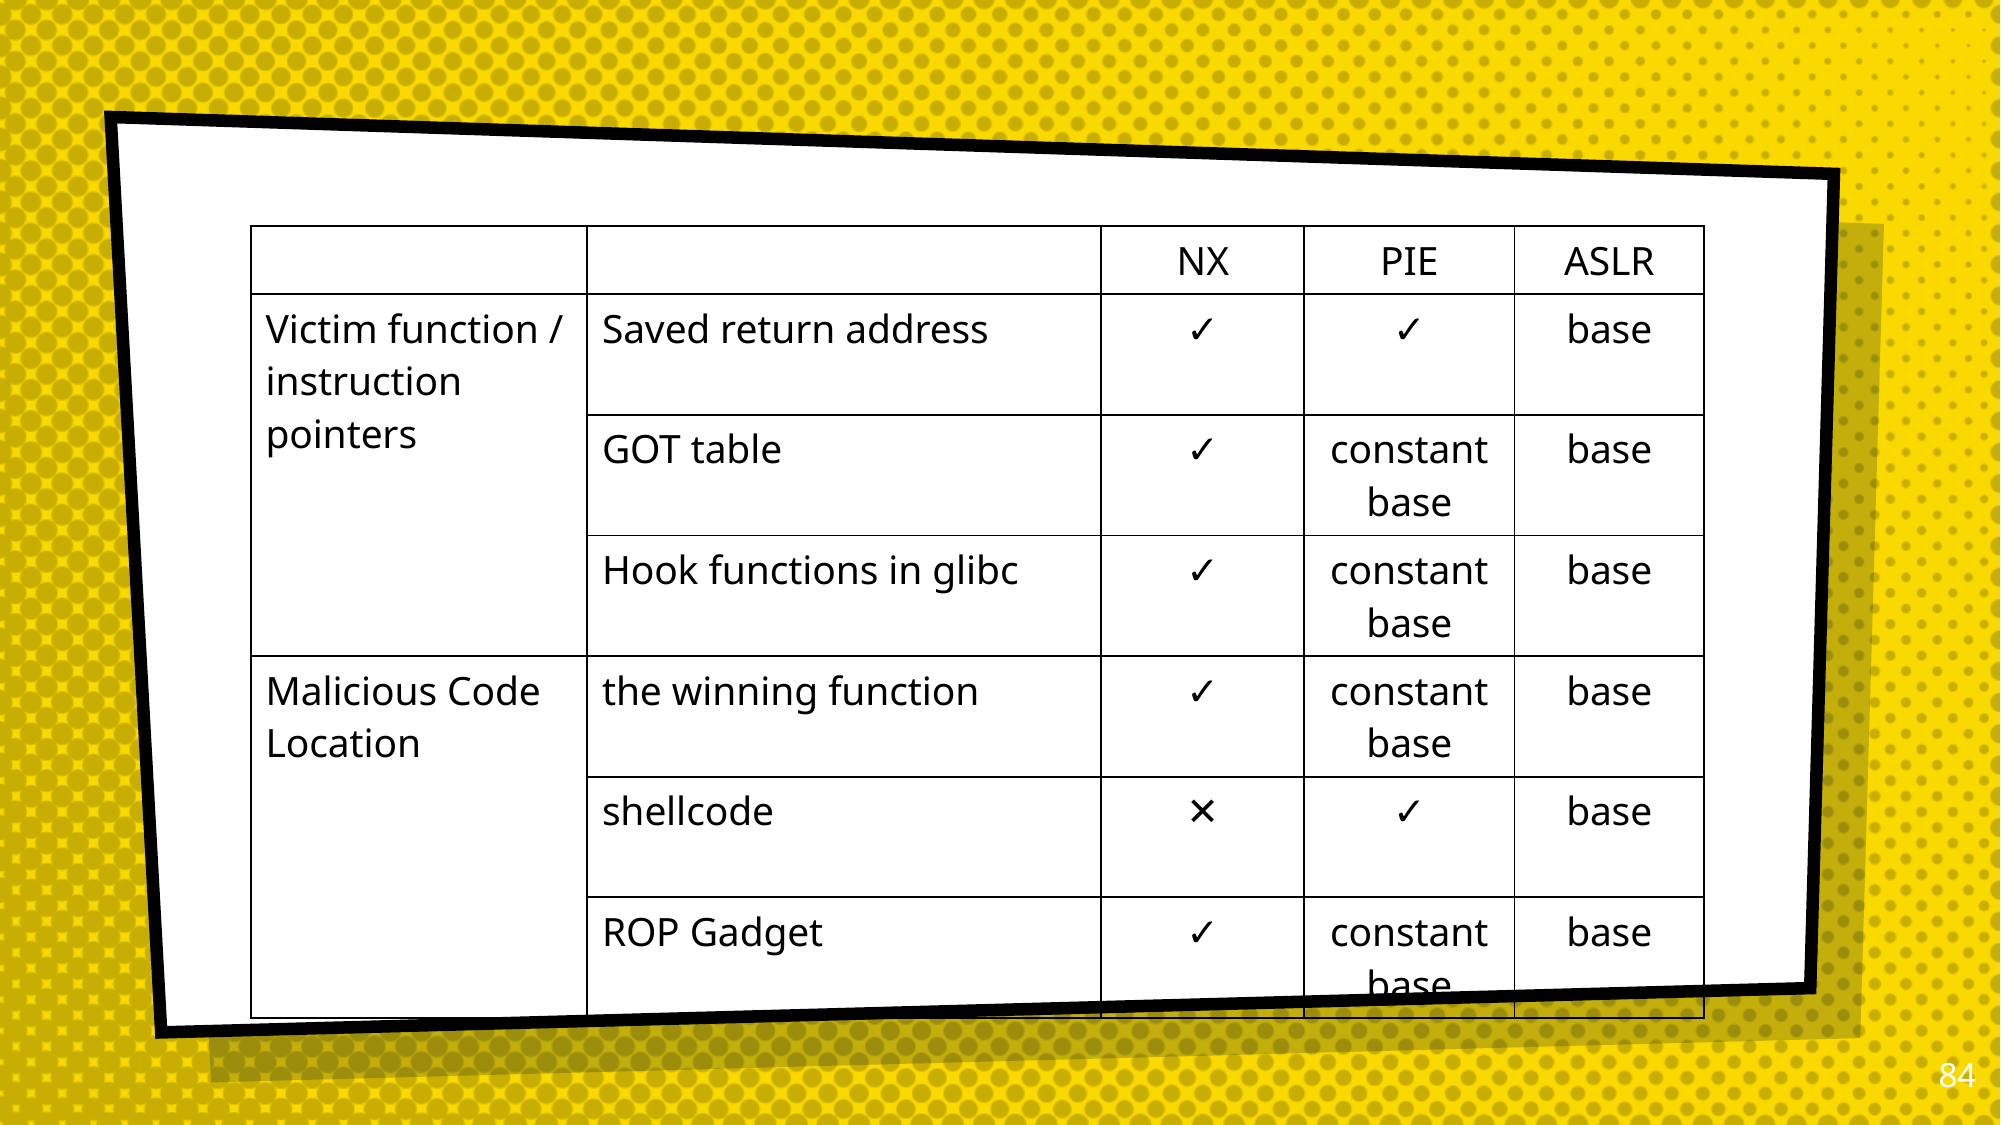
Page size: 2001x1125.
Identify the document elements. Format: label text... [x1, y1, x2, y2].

table_cell Malicious Code Location [252, 657, 586, 1017]
table_cell base [1515, 657, 1703, 776]
table_header [588, 227, 1100, 293]
table_cell Victim function / instruction pointers [252, 295, 586, 655]
table_cell ✓ [1305, 778, 1514, 896]
table_header [252, 227, 586, 293]
table_cell ✓ [1102, 657, 1303, 776]
table_cell constant base [1305, 898, 1514, 1017]
table_cell ✓ [1102, 898, 1303, 1017]
table_cell GOT table [588, 416, 1100, 535]
table_cell ✓ [1102, 416, 1303, 535]
table_cell ✓ [1102, 295, 1303, 414]
table_cell base [1515, 416, 1703, 535]
table_header NX [1102, 227, 1303, 293]
table_cell ROP Gadget [588, 898, 1100, 1017]
table_cell the winning function [588, 657, 1100, 776]
slide_number 83 [1871, 1038, 1992, 1125]
table_cell constant base [1305, 536, 1514, 655]
table_cell base [1515, 536, 1703, 655]
table_header ASLR [1515, 227, 1703, 293]
table_cell base [1515, 778, 1703, 896]
table_cell base [1515, 295, 1703, 414]
table_cell ✓ [1102, 536, 1303, 655]
table_cell ✕ [1102, 778, 1303, 896]
table_cell ✓ [1305, 295, 1514, 414]
table_cell Saved return address [588, 295, 1100, 414]
table_header PIE [1305, 227, 1514, 293]
table_cell constant base [1305, 416, 1514, 535]
table_cell shellcode [588, 778, 1100, 896]
table_cell Hook functions in glibc [588, 536, 1100, 655]
table_cell constant base [1305, 657, 1514, 776]
table_cell base [1515, 898, 1703, 1017]
